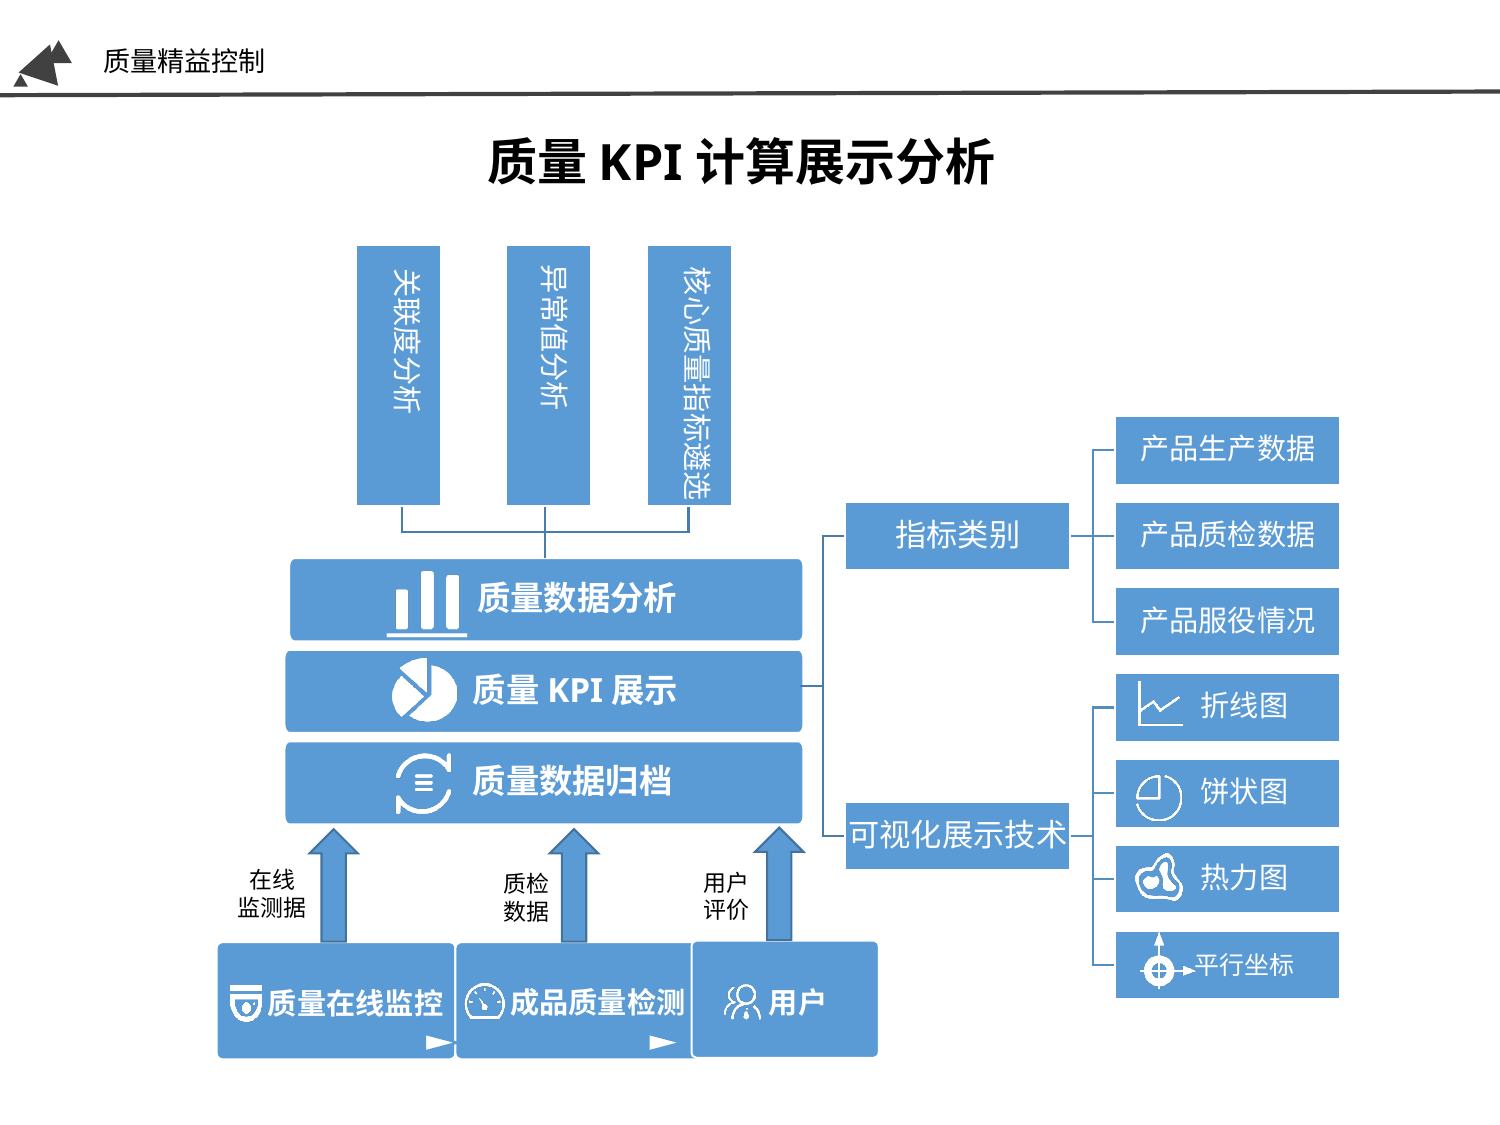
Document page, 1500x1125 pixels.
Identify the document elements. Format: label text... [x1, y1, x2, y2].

title 质量精益控制 [88, 31, 1397, 96]
text_box 质量KPI计算展示分析 [439, 123, 1043, 199]
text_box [211, 244, 1341, 1060]
